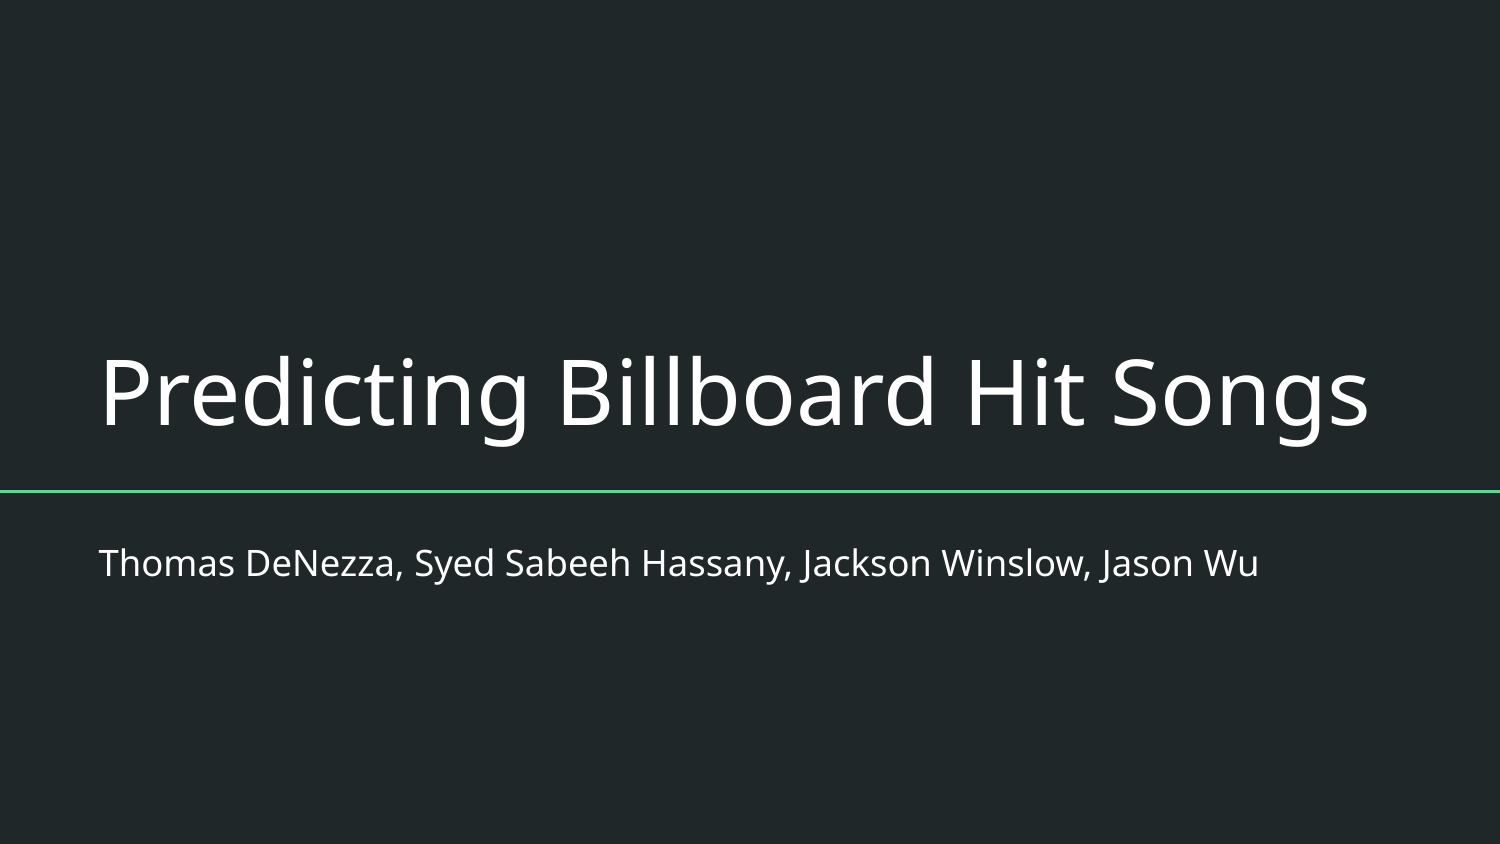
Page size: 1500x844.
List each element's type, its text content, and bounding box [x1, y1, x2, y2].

title Predicting Billboard Hit Songs [83, 206, 1417, 467]
subtitle Thomas DeNezza, Syed Sabeeh Hassany, Jackson Winslow, Jason Wu [83, 522, 1417, 626]
